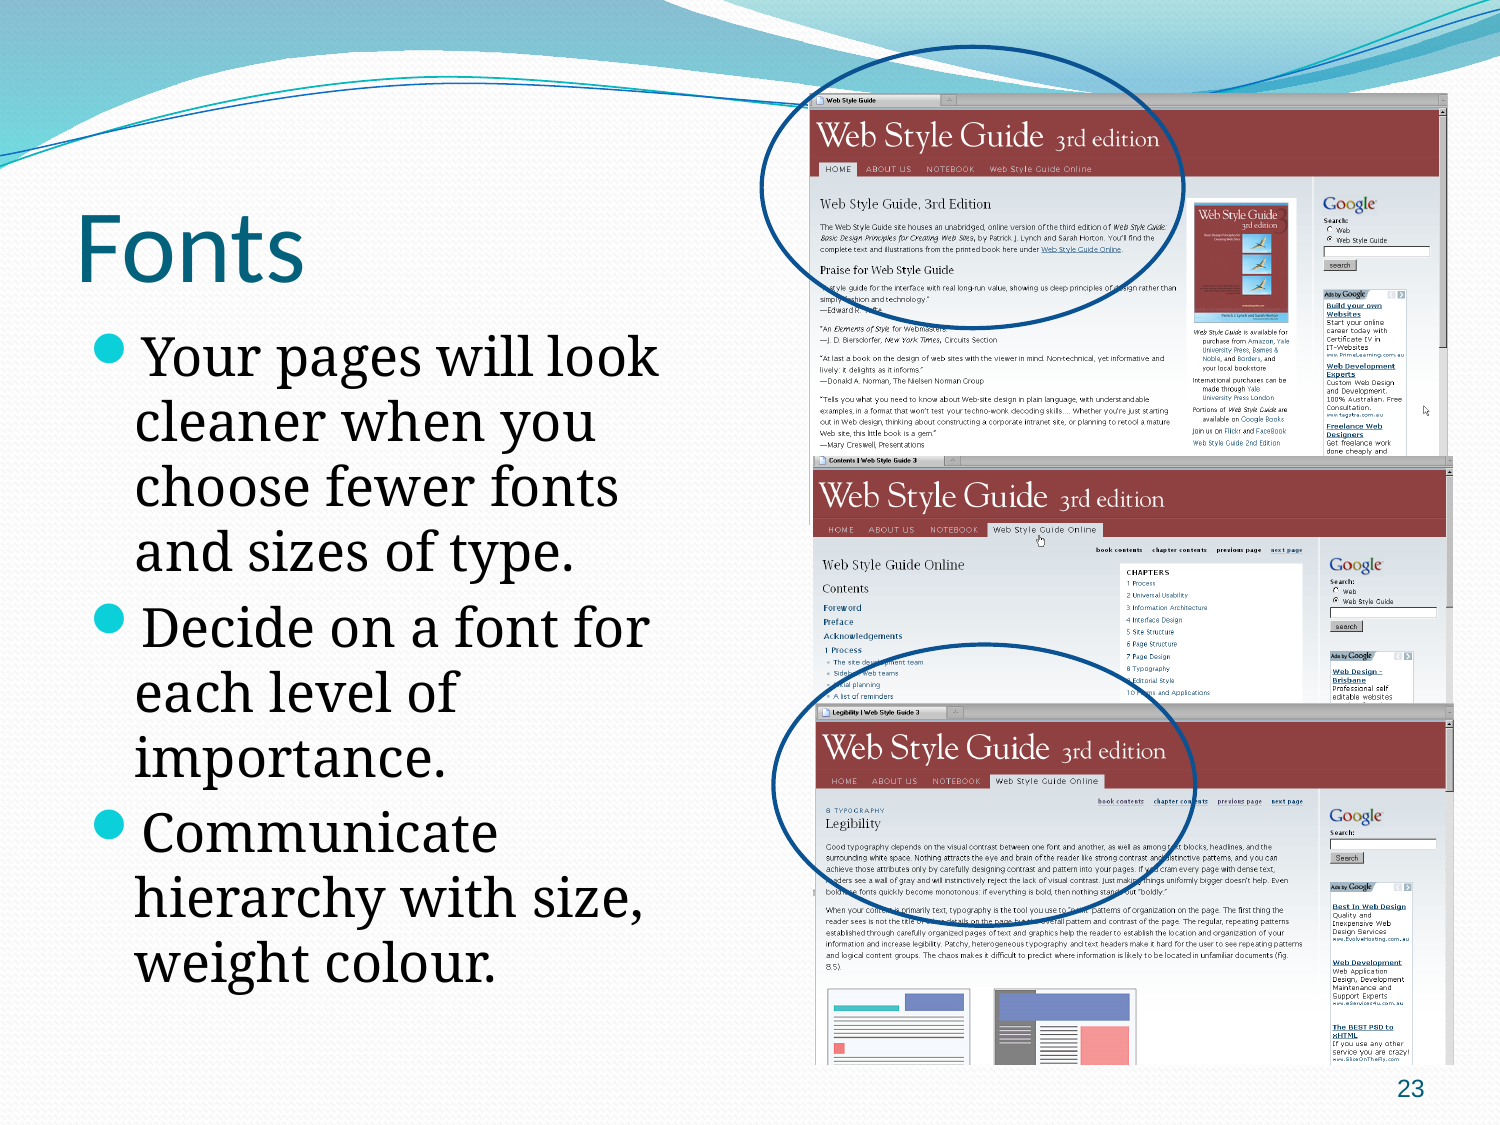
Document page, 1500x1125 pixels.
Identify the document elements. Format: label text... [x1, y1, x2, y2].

picture [813, 456, 1454, 1066]
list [808, 93, 1448, 461]
title Fonts [75, 115, 801, 304]
list Your pages will look cleaner when you choose fewer fonts and sizes of type. Decide on a font for each level of importance. Communicate hierarchy with size, weight colour. [75, 315, 738, 1043]
text_box [771, 707, 806, 864]
slide_number 23 [1299, 1077, 1425, 1103]
text_box [814, 44, 1131, 92]
text_box [759, 101, 802, 273]
